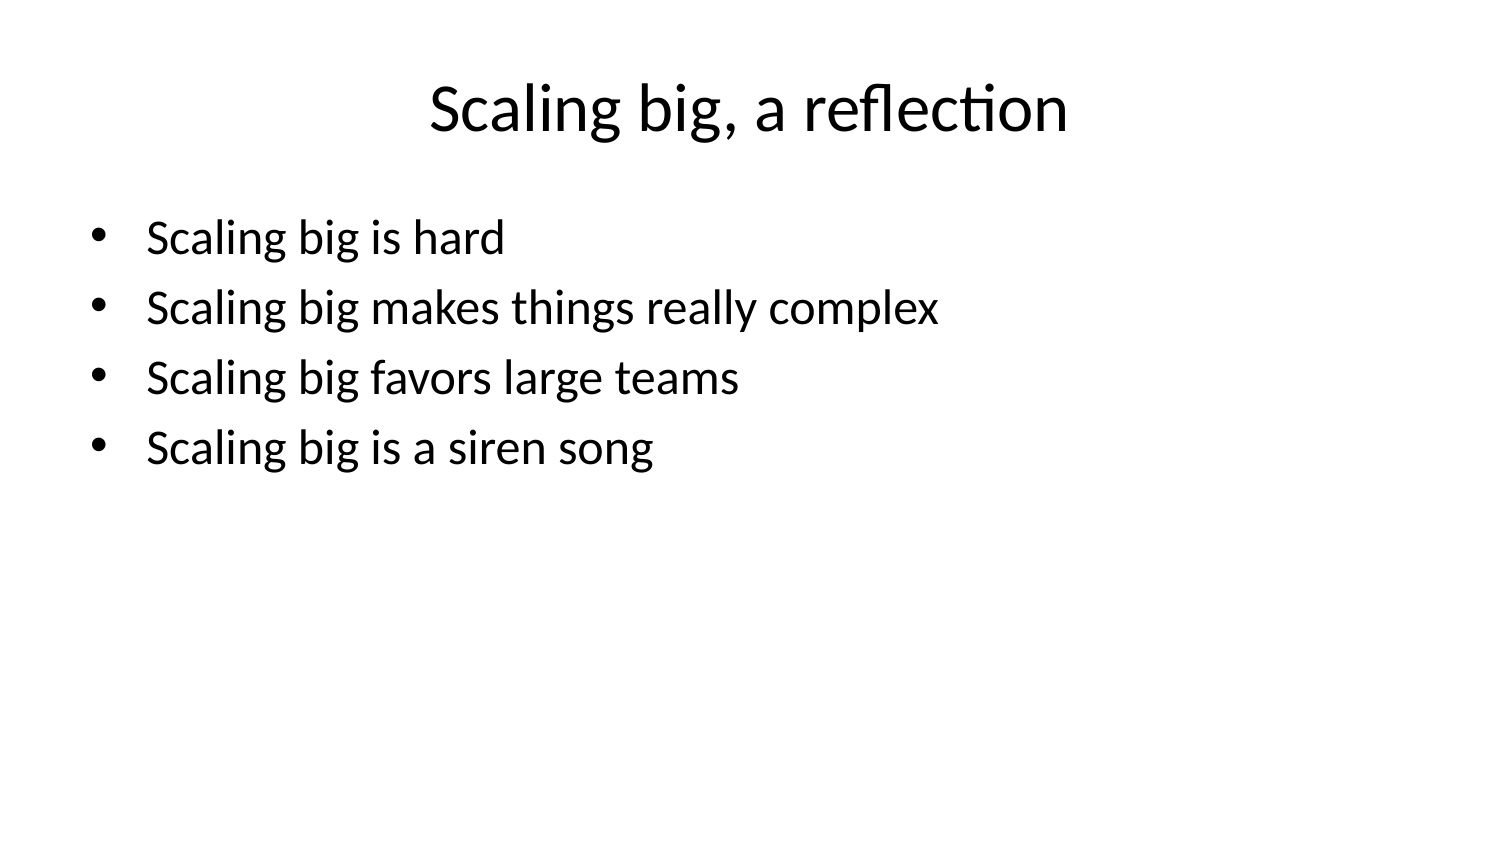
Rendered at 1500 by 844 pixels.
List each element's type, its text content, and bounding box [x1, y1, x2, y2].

list Scaling big is hard Scaling big makes things really complex Scaling big favors large teams Scaling big is a siren song [75, 196, 1425, 754]
title Scaling big, a reflection [75, 33, 1425, 175]
